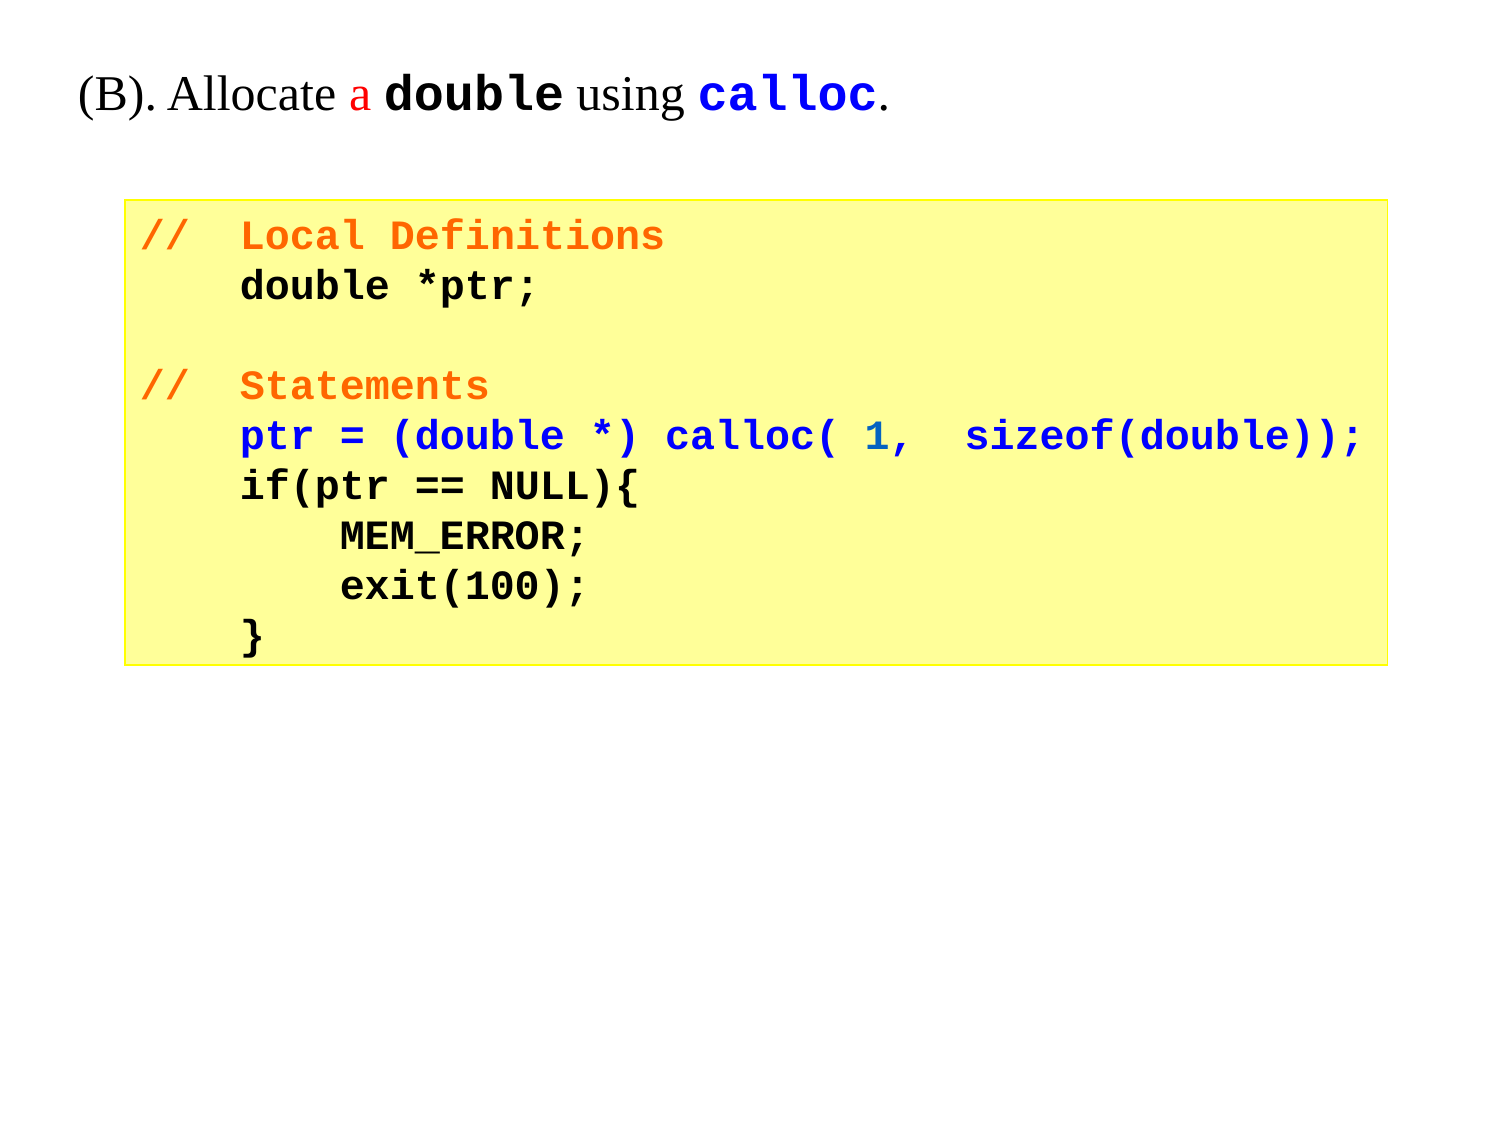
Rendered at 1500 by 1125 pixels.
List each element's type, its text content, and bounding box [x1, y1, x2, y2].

text_box // Local Definitions double *ptr; // Statements ptr = (double *) calloc( 1, sizeof(double)); if(ptr == NULL){ MEM_ERROR; exit(100); } [124, 200, 1388, 665]
text_box (B). Allocate a double using calloc. [63, 53, 1068, 129]
